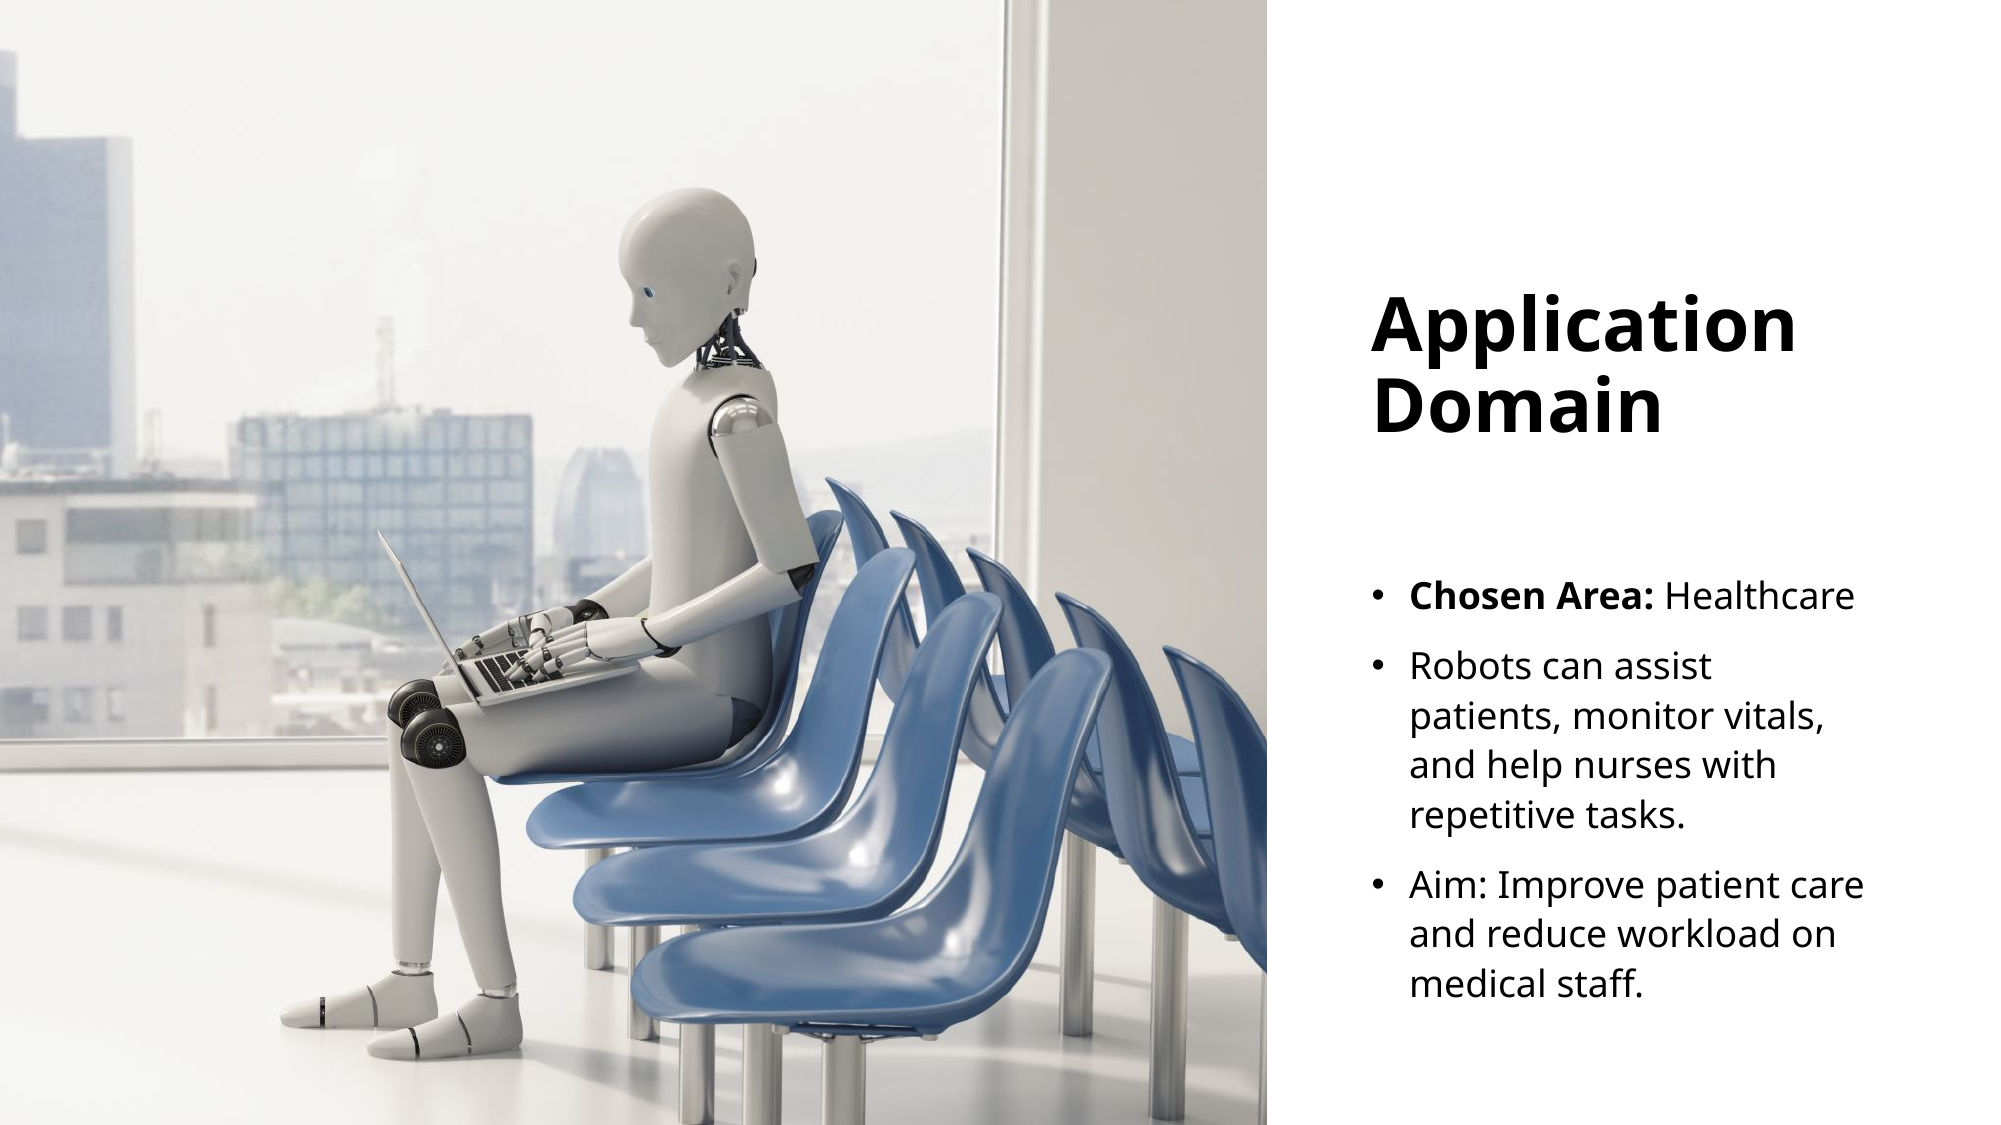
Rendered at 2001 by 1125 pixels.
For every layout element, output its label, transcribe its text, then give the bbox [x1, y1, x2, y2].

text_box [1267, 0, 2000, 1125]
list Chosen Area: Healthcare Robots can assist patients, monitor vitals, and help nurses with repetitive tasks. Aim: Improve patient care and reduce workload on medical staff. [1356, 559, 1884, 1014]
title Application Domain [1356, 227, 1884, 547]
picture [0, 0, 1267, 1125]
